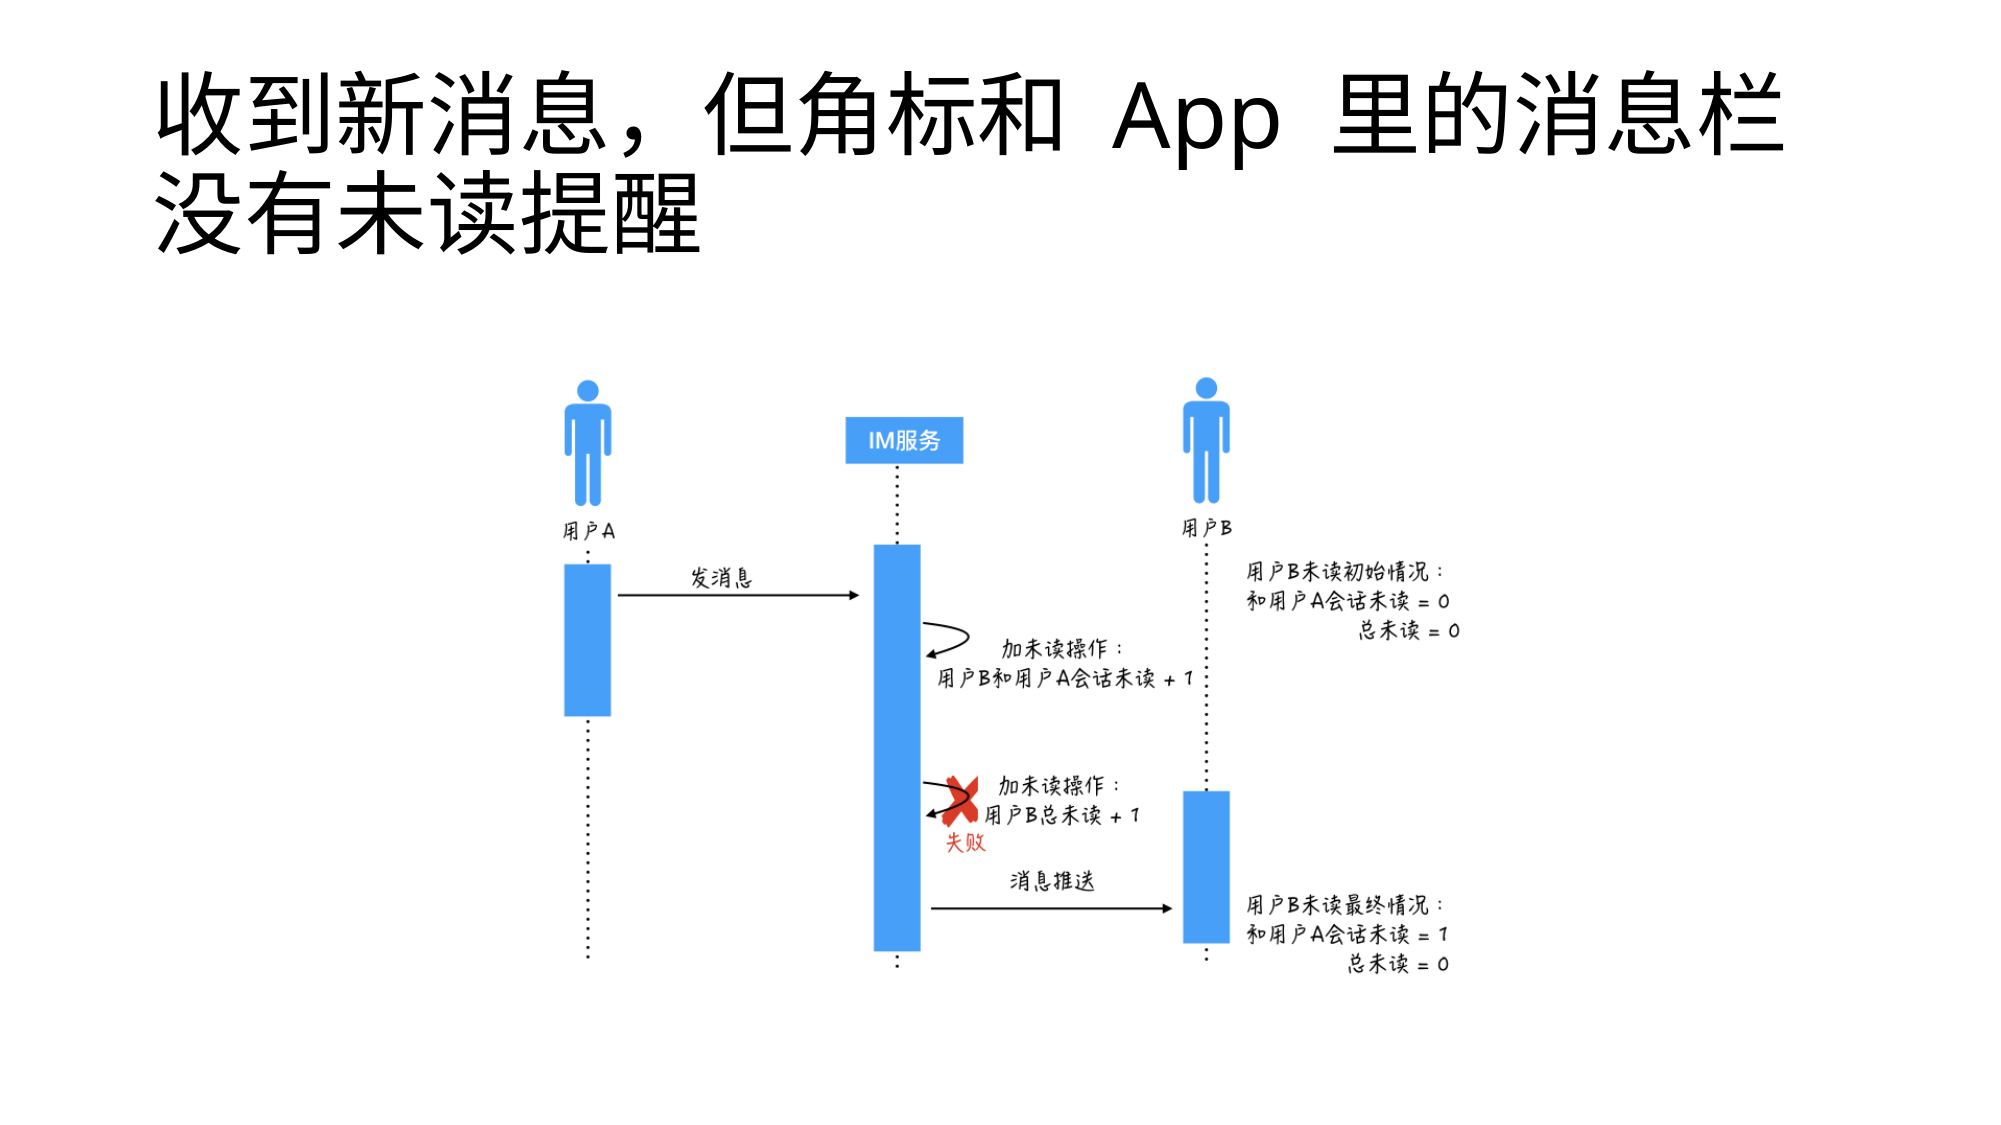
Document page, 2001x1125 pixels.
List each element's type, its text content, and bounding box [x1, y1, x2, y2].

title 收到新消息，但角标和 App 里的消息栏没有未读提醒 [137, 59, 1863, 278]
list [501, 299, 1499, 1014]
